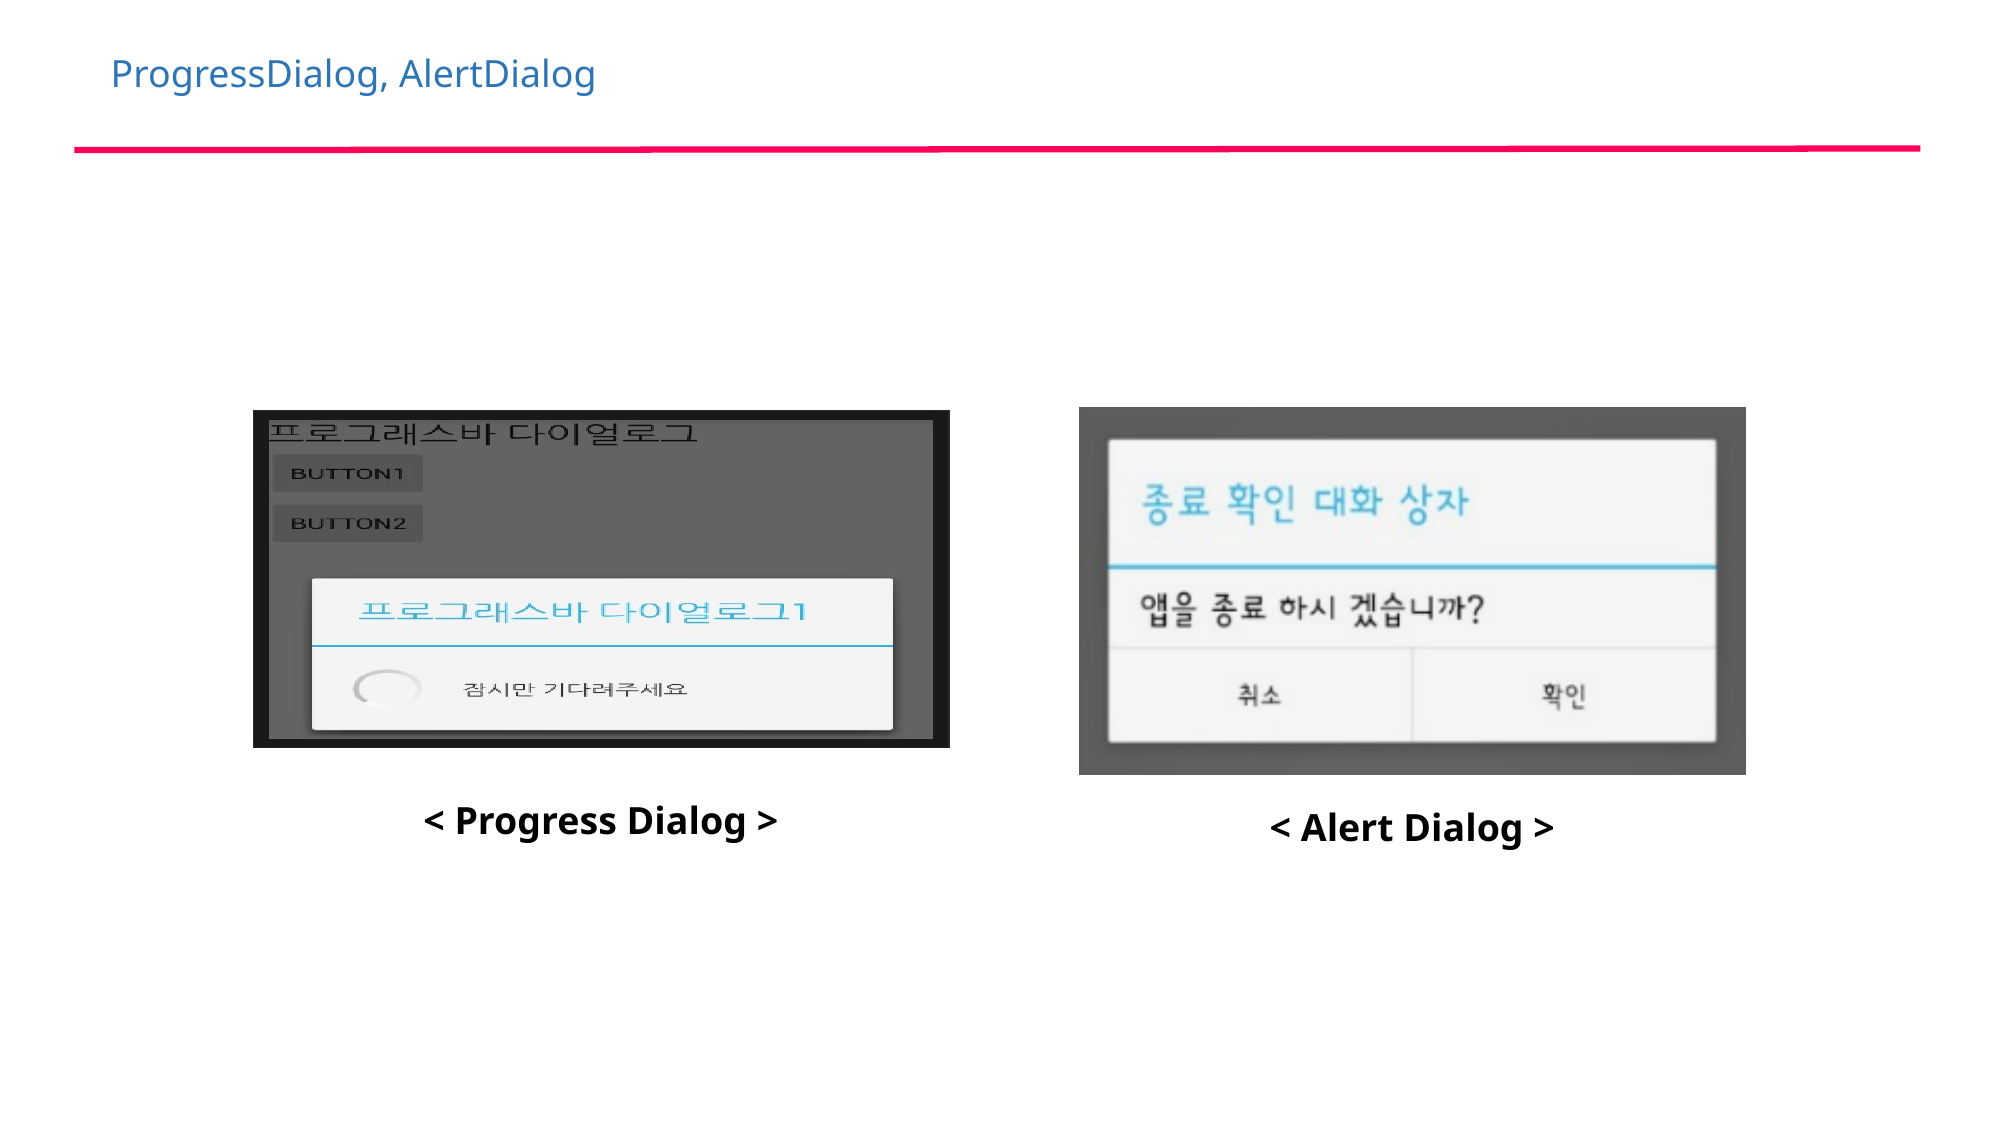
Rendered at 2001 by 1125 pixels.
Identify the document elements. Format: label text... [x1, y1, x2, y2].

text_box < Alert Dialog > [1254, 775, 1571, 857]
text_box < Progress Dialog > [408, 766, 794, 850]
text_box [77, 0, 1923, 151]
picture [1079, 407, 1746, 775]
text_box ProgressDialog, AlertDialog [95, 42, 1442, 103]
picture [253, 410, 950, 748]
